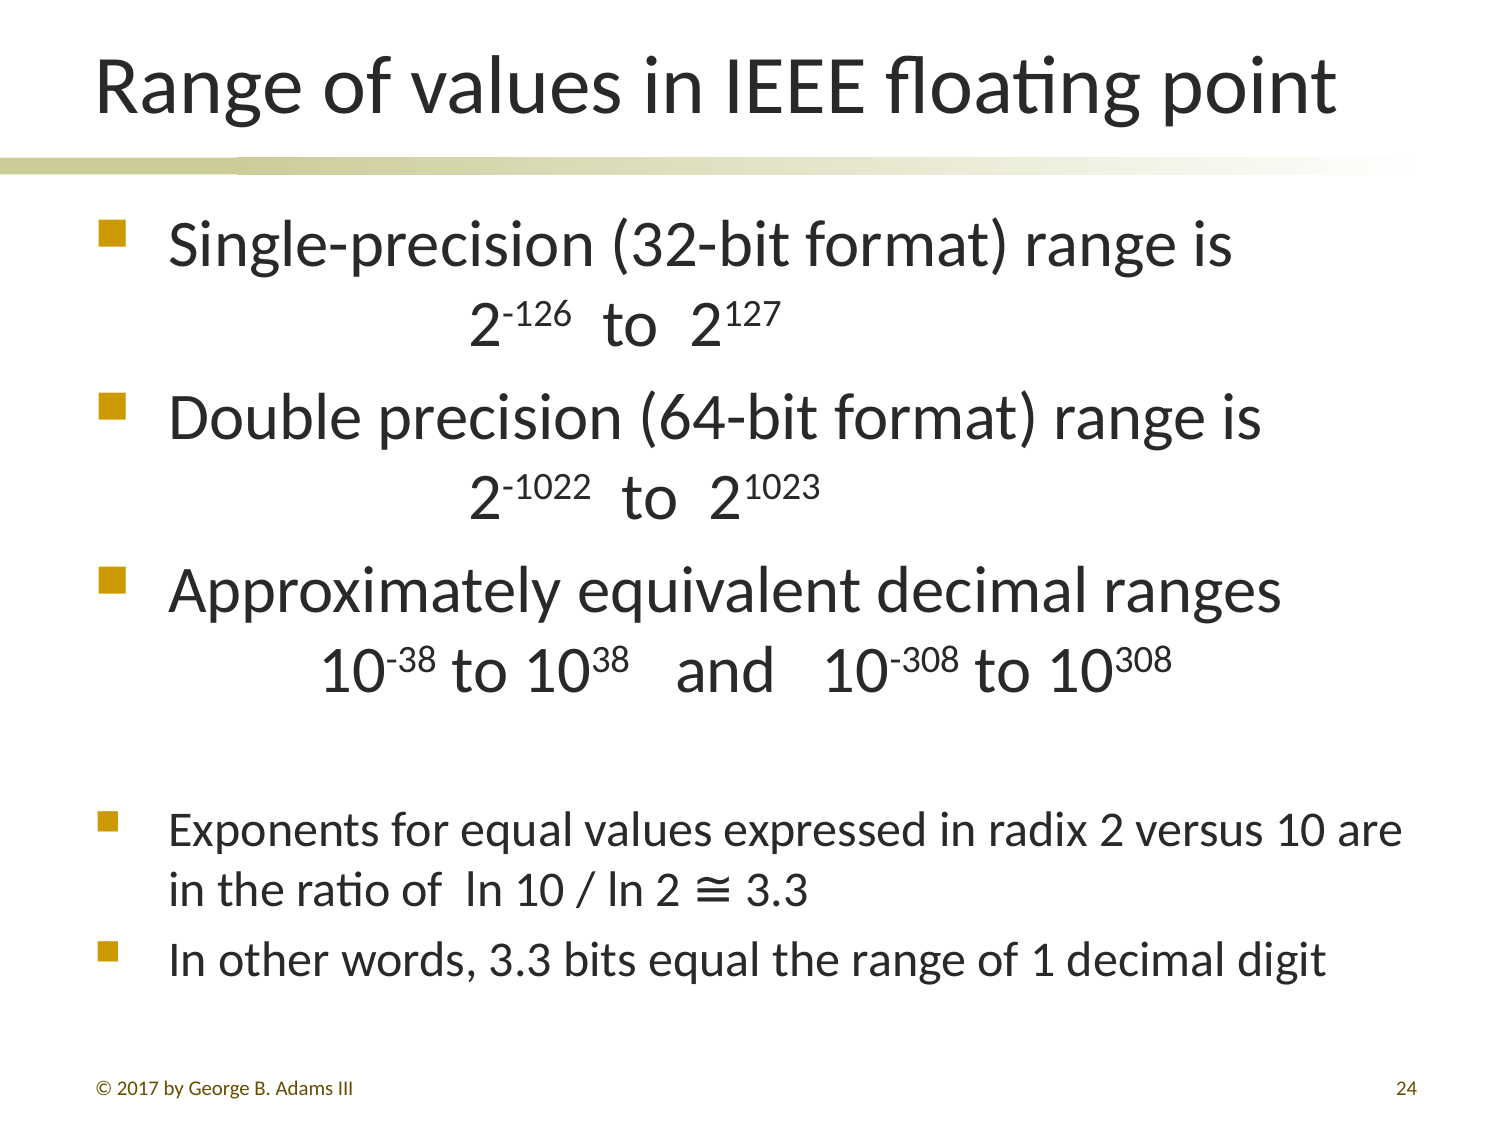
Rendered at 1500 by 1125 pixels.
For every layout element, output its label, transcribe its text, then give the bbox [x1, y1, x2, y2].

title Range of values in IEEE floating point [79, 15, 1432, 139]
list Single-precision (32-bit format) range is 2-126 to 2127 Double precision (64-bit format) range is 2-1022 to 21023 Approximately equivalent decimal ranges 10-38 to 1038 and 10-308 to 10308 Exponents for equal values expressed in radix 2 versus 10 are in the ratio of ln 10 / ln 2 ≅ 3.3 In other words, 3.3 bits equal the range of 1 decimal digit [79, 192, 1433, 1000]
slide_number © 2017 by George B. Adams III [79, 1067, 406, 1099]
slide_number 24 [1119, 1067, 1433, 1099]
